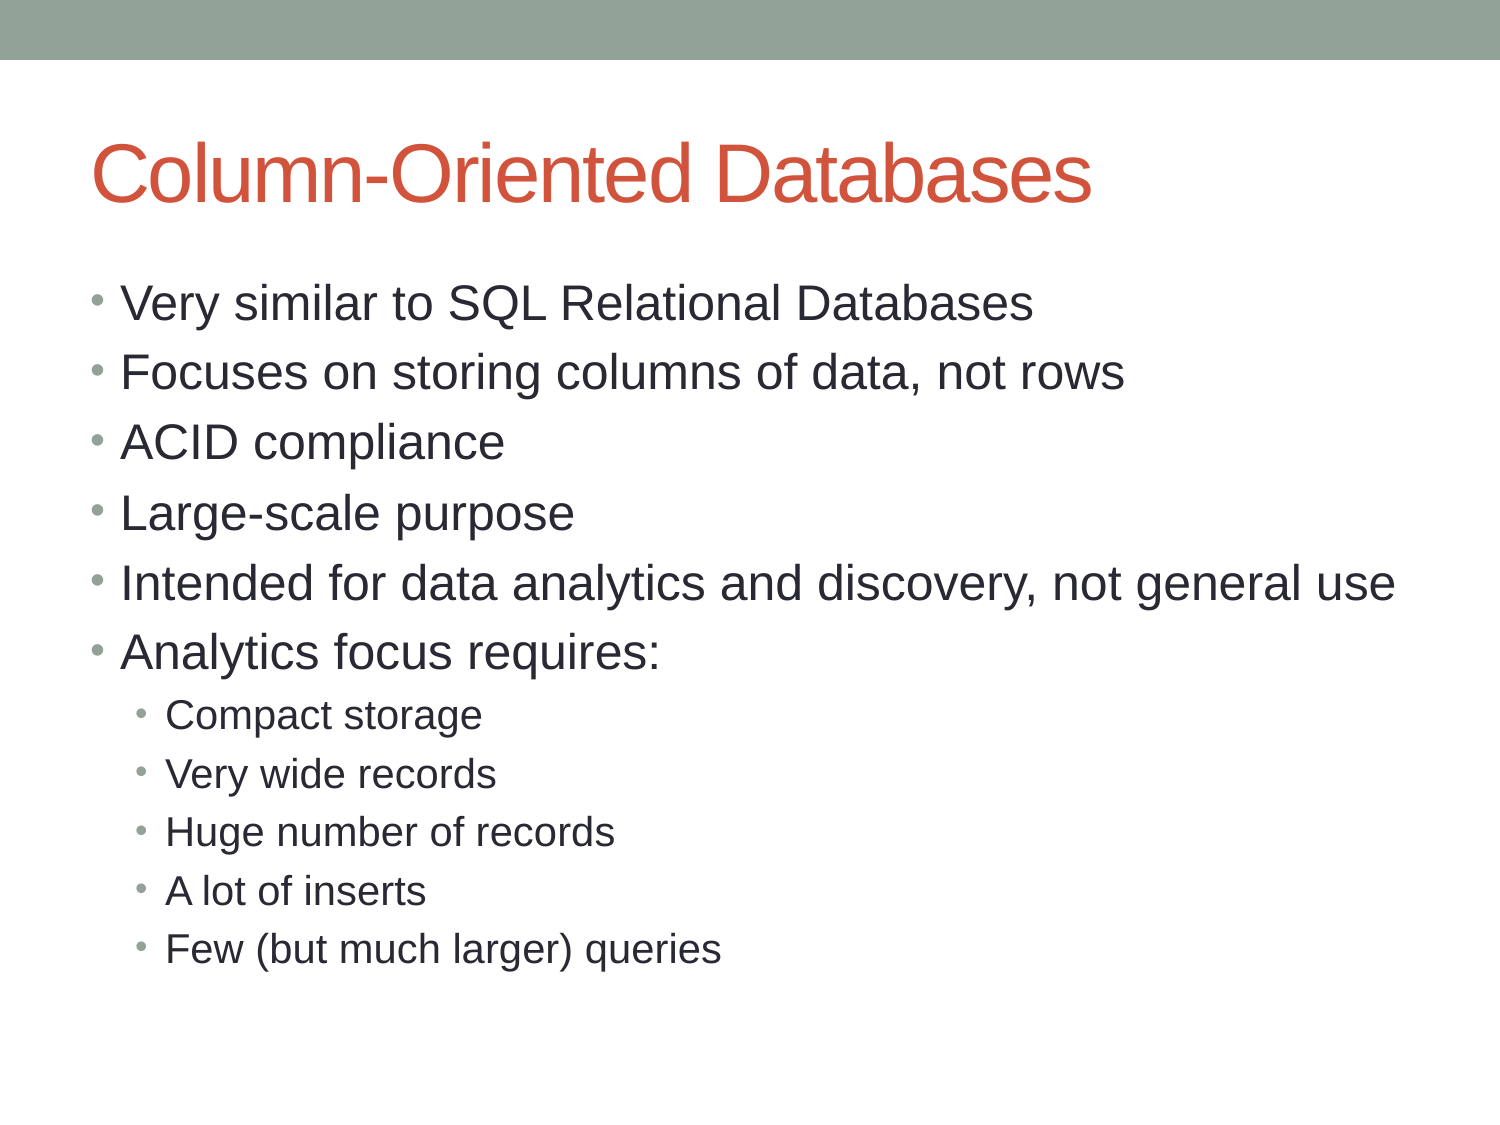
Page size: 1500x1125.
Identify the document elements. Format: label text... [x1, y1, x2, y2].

title Column-Oriented Databases [75, 87, 1425, 250]
list Very similar to SQL Relational Databases Focuses on storing columns of data, not rows ACID compliance Large-scale purpose Intended for data analytics and discovery, not general use Analytics focus requires: Compact storage Very wide records Huge number of records A lot of inserts Few (but much larger) queries [75, 262, 1425, 1063]
